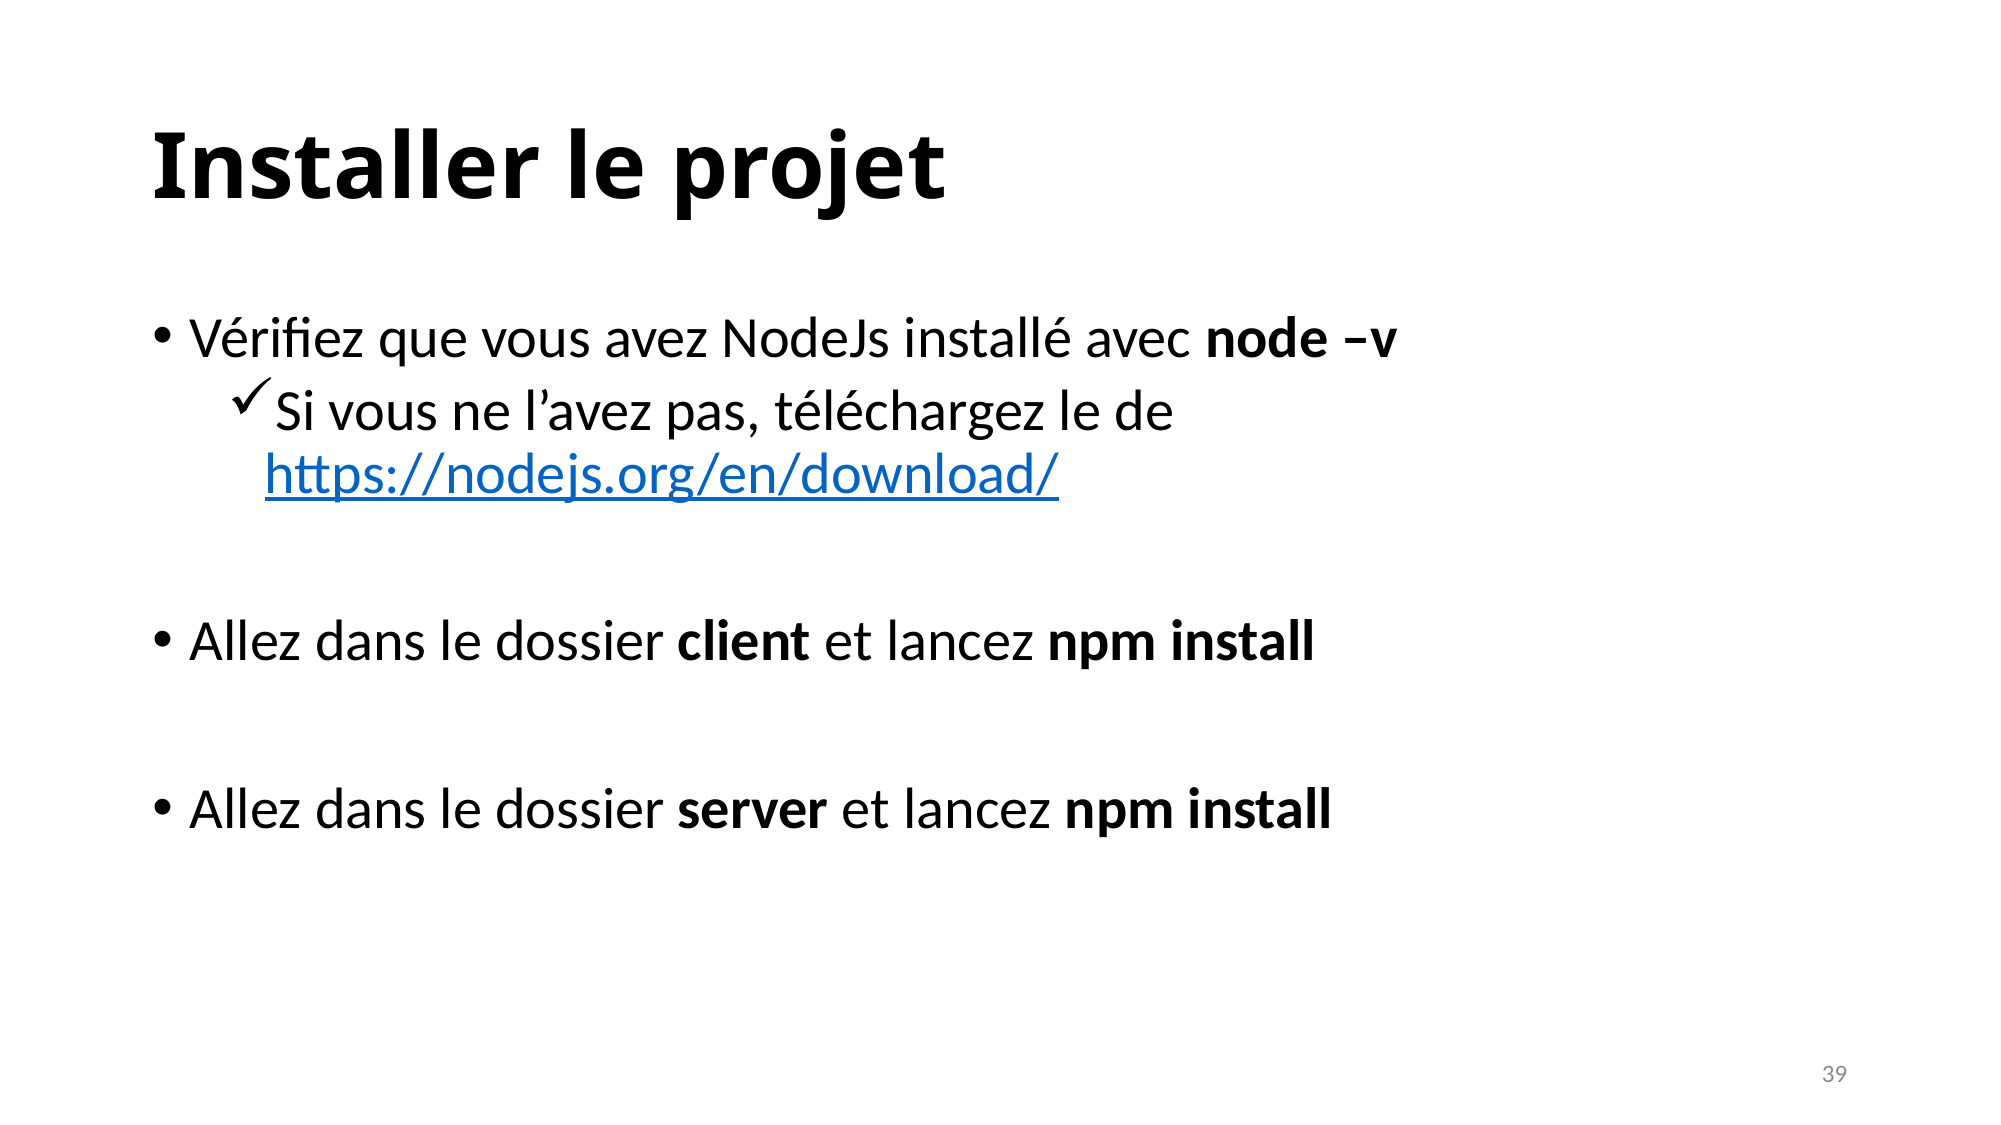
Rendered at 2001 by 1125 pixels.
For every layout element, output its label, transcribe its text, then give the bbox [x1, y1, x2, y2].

title Installer le projet [137, 59, 1863, 278]
list Vérifiez que vous avez NodeJs installé avec node –v Si vous ne l’avez pas, téléchargez le de https://nodejs.org/en/download/ Allez dans le dossier client et lancez npm install Allez dans le dossier server et lancez npm install [137, 299, 1975, 1014]
slide_number 39 [1412, 1042, 1863, 1103]
